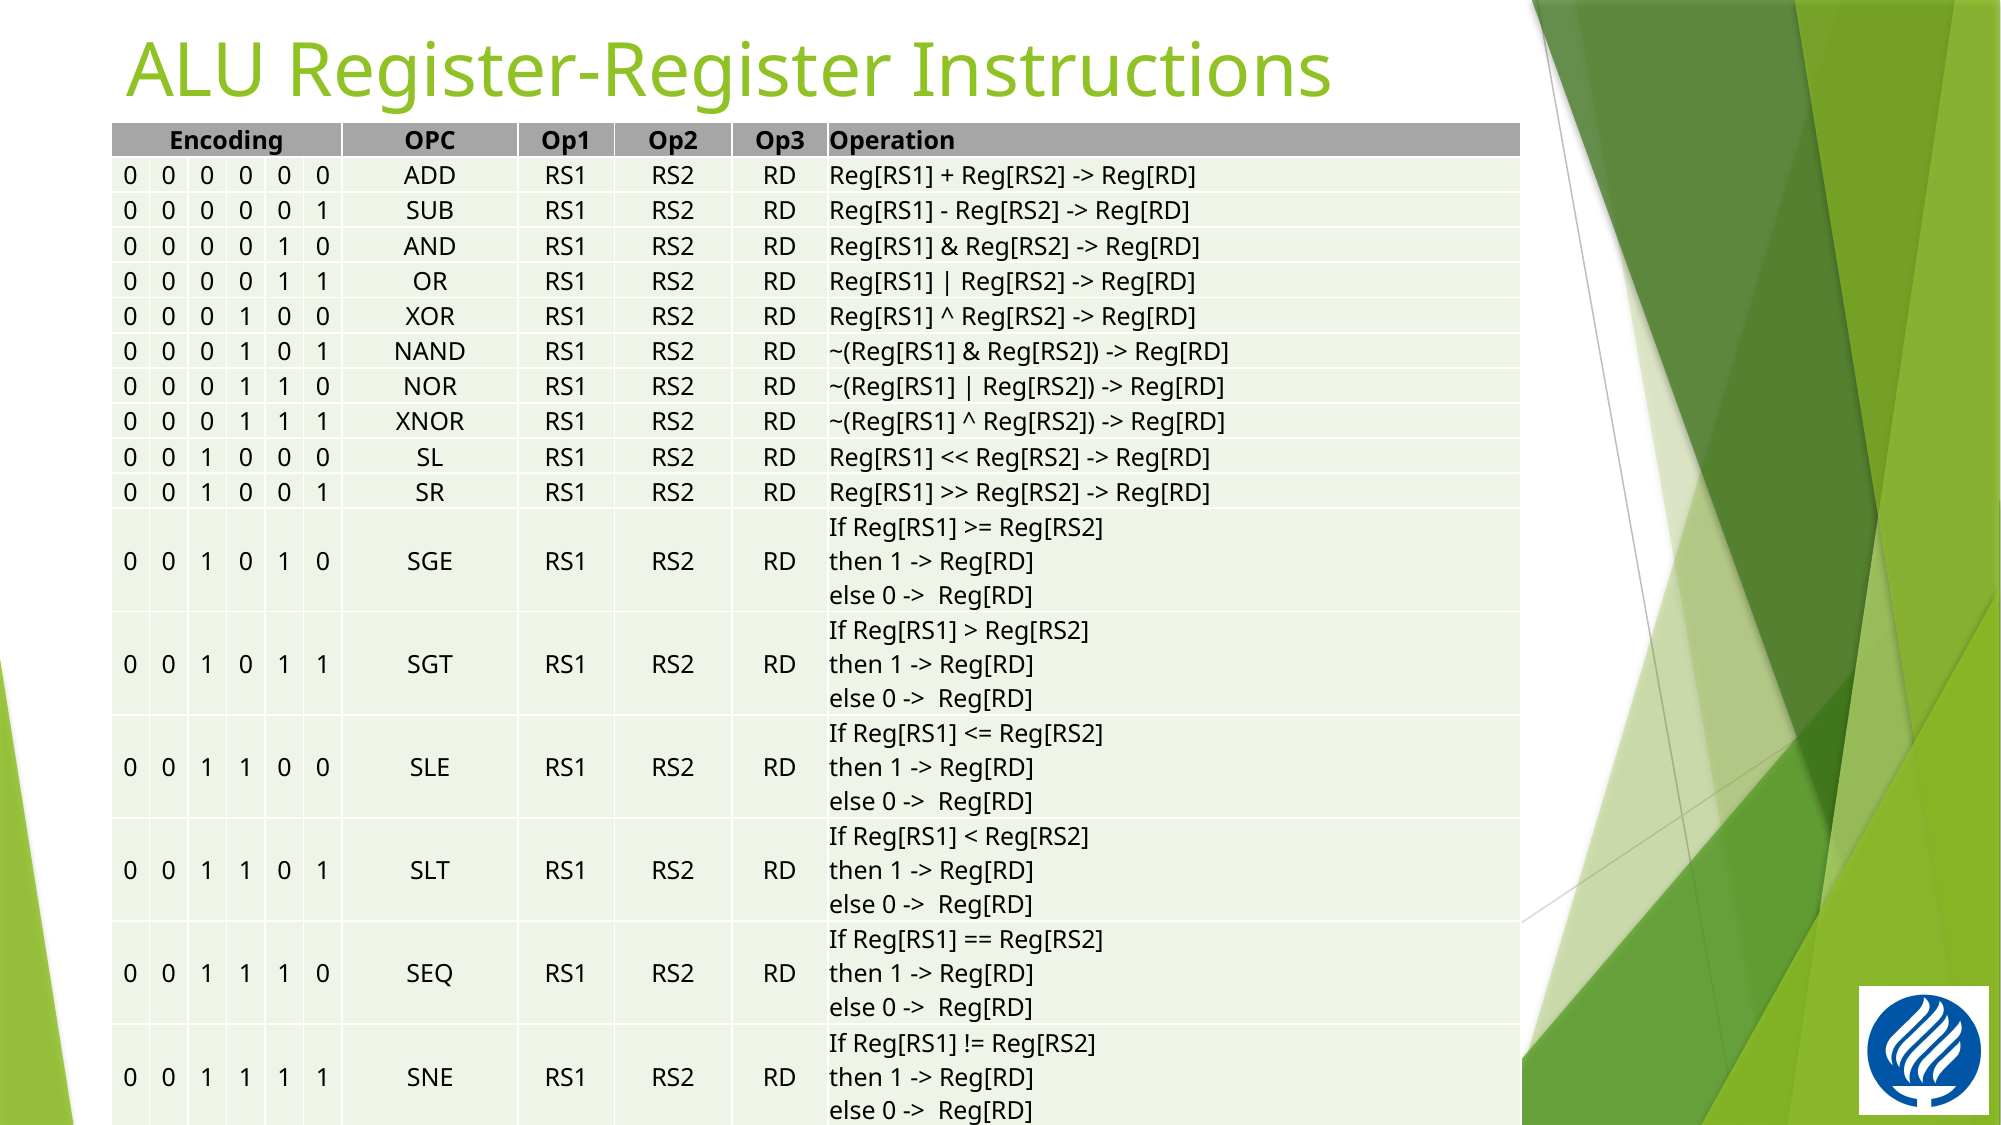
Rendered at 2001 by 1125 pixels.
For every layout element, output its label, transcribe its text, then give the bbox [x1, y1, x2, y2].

table_cell RD [733, 439, 827, 472]
table_cell 1 [304, 1025, 341, 1125]
table_cell RD [733, 716, 827, 817]
table_cell RS2 [615, 612, 731, 714]
table_cell RS1 [519, 716, 614, 817]
table_cell 0 [150, 263, 187, 297]
table_cell 0 [112, 334, 149, 367]
table_cell If Reg[RS1] != Reg[RS2] then 1 -> Reg[RD] else 0 -> Reg[RD] [829, 1025, 1520, 1125]
table_cell If Reg[RS1] > Reg[RS2] then 1 -> Reg[RD] else 0 -> Reg[RD] [829, 612, 1520, 714]
table_cell RS1 [519, 334, 614, 367]
table_cell RS2 [615, 334, 731, 367]
table_cell 1 [266, 922, 303, 1023]
table_cell 0 [112, 1025, 149, 1125]
table_cell 0 [266, 158, 303, 191]
table_header Encoding [112, 123, 341, 156]
table_cell 1 [189, 612, 226, 714]
table_cell 1 [304, 612, 341, 714]
table_cell 0 [189, 369, 226, 402]
table_cell SGE [343, 509, 517, 611]
table_cell 0 [112, 298, 149, 332]
picture [1859, 986, 1989, 1115]
table_cell 0 [304, 439, 341, 472]
table_cell ~(Reg[RS1] | Reg[RS2]) -> Reg[RD] [829, 369, 1520, 402]
table_cell 0 [150, 228, 187, 261]
table_cell RS2 [615, 922, 731, 1023]
table_cell SGT [343, 612, 517, 714]
table_cell 1 [304, 474, 341, 507]
table_cell 1 [266, 509, 303, 611]
table_cell 0 [112, 158, 149, 191]
table_cell 0 [227, 228, 264, 261]
table_cell 0 [189, 298, 226, 332]
table_cell 1 [304, 193, 341, 226]
table_cell 0 [112, 404, 149, 437]
table_cell RD [733, 228, 827, 261]
table_cell 0 [266, 193, 303, 226]
table_cell 0 [227, 439, 264, 472]
table_cell 1 [227, 716, 264, 817]
table_cell RS2 [615, 158, 731, 191]
table_cell RD [733, 298, 827, 332]
table_cell 0 [227, 509, 264, 611]
table_cell 1 [189, 716, 226, 817]
table_cell RS1 [519, 228, 614, 261]
table_cell RS2 [615, 263, 731, 297]
table_cell RS1 [519, 1025, 614, 1125]
title ALU Register-Register Instructions [111, 13, 1522, 121]
table_cell 0 [304, 509, 341, 611]
table_cell Reg[RS1] & Reg[RS2] -> Reg[RD] [829, 228, 1520, 261]
table_cell 0 [150, 612, 187, 714]
table_cell RS1 [519, 298, 614, 332]
table_cell RS2 [615, 298, 731, 332]
table_cell RD [733, 193, 827, 226]
table_cell RS2 [615, 1025, 731, 1125]
table_header Op2 [615, 123, 731, 156]
table_cell Reg[RS1] + Reg[RS2] -> Reg[RD] [829, 158, 1520, 191]
table_cell If Reg[RS1] == Reg[RS2] then 1 -> Reg[RD] else 0 -> Reg[RD] [829, 922, 1520, 1023]
table_cell ~(Reg[RS1] ^ Reg[RS2]) -> Reg[RD] [829, 404, 1520, 437]
table_cell 1 [304, 334, 341, 367]
table_cell RS2 [615, 439, 731, 472]
table_cell 0 [304, 298, 341, 332]
table_cell RD [733, 404, 827, 437]
table_cell 0 [266, 439, 303, 472]
table_cell 0 [189, 263, 226, 297]
table_cell 0 [150, 369, 187, 402]
table_cell RD [733, 1025, 827, 1125]
table_cell 0 [189, 228, 226, 261]
table_cell RS2 [615, 819, 731, 920]
table_cell 1 [189, 819, 226, 920]
table_cell SNE [343, 1025, 517, 1125]
table_cell 0 [112, 922, 149, 1023]
table_cell 1 [189, 474, 226, 507]
table_cell 0 [112, 509, 149, 611]
table_cell SLE [343, 716, 517, 817]
table_cell If Reg[RS1] >= Reg[RS2] then 1 -> Reg[RD] else 0 -> Reg[RD] [829, 509, 1520, 611]
table_cell 1 [189, 922, 226, 1023]
table_cell RD [733, 922, 827, 1023]
table_cell 0 [189, 404, 226, 437]
table_cell 1 [227, 819, 264, 920]
table_cell 0 [150, 334, 187, 367]
table_cell RD [733, 369, 827, 402]
table_cell RD [733, 474, 827, 507]
table_cell 0 [227, 193, 264, 226]
table_cell 1 [266, 404, 303, 437]
table_cell RS2 [615, 369, 731, 402]
table_cell RS1 [519, 922, 614, 1023]
table_cell NAND [343, 334, 517, 367]
table_cell RS1 [519, 819, 614, 920]
table_cell 0 [150, 716, 187, 817]
table_cell RS1 [519, 369, 614, 402]
table_cell ADD [343, 158, 517, 191]
table_cell OR [343, 263, 517, 297]
table_cell 0 [112, 193, 149, 226]
table_cell 0 [266, 716, 303, 817]
table_cell 1 [227, 334, 264, 367]
table_cell SUB [343, 193, 517, 226]
table_cell 0 [150, 819, 187, 920]
table_cell 0 [304, 228, 341, 261]
table_cell RD [733, 334, 827, 367]
table_cell 0 [112, 228, 149, 261]
table_cell RS1 [519, 158, 614, 191]
table_cell RD [733, 158, 827, 191]
table_cell 0 [266, 819, 303, 920]
table_cell 1 [266, 263, 303, 297]
table_cell 1 [189, 509, 226, 611]
table_cell 0 [150, 474, 187, 507]
table_header Op3 [733, 123, 827, 156]
table_cell 0 [304, 369, 341, 402]
table_cell Reg[RS1] | Reg[RS2] -> Reg[RD] [829, 263, 1520, 297]
table_cell If Reg[RS1] < Reg[RS2] then 1 -> Reg[RD] else 0 -> Reg[RD] [829, 819, 1520, 920]
table_cell RD [733, 612, 827, 714]
table_cell RS2 [615, 228, 731, 261]
table_cell Reg[RS1] - Reg[RS2] -> Reg[RD] [829, 193, 1520, 226]
table_cell 1 [266, 228, 303, 261]
table_cell 1 [227, 369, 264, 402]
table_cell 1 [227, 922, 264, 1023]
table_cell Reg[RS1] ^ Reg[RS2] -> Reg[RD] [829, 298, 1520, 332]
table_header Operation [829, 123, 1520, 156]
table_cell 0 [150, 1025, 187, 1125]
table_cell AND [343, 228, 517, 261]
table_cell If Reg[RS1] <= Reg[RS2] then 1 -> Reg[RD] else 0 -> Reg[RD] [829, 716, 1520, 817]
table_cell NOR [343, 369, 517, 402]
table_cell 1 [189, 1025, 226, 1125]
table_cell 0 [112, 819, 149, 920]
table_cell 0 [227, 474, 264, 507]
table_cell 0 [266, 474, 303, 507]
table_cell ~(Reg[RS1] & Reg[RS2]) -> Reg[RD] [829, 334, 1520, 367]
table_cell 0 [112, 263, 149, 297]
table_cell 0 [112, 612, 149, 714]
table_cell 0 [112, 439, 149, 472]
table_cell 0 [150, 922, 187, 1023]
table_cell RS1 [519, 612, 614, 714]
table_cell Reg[RS1] >> Reg[RS2] -> Reg[RD] [829, 474, 1520, 507]
table_cell 0 [150, 439, 187, 472]
table_cell 1 [304, 263, 341, 297]
table_cell 0 [150, 193, 187, 226]
table_cell 1 [304, 819, 341, 920]
table_cell 0 [150, 404, 187, 437]
table_cell RS1 [519, 474, 614, 507]
table_cell 0 [189, 158, 226, 191]
table_cell 1 [266, 1025, 303, 1125]
table_cell RS2 [615, 474, 731, 507]
table_cell RS2 [615, 509, 731, 611]
table_cell 0 [304, 922, 341, 1023]
table_cell 0 [227, 612, 264, 714]
table_cell 1 [189, 439, 226, 472]
table_cell RS2 [615, 716, 731, 817]
table_cell 0 [112, 716, 149, 817]
table_cell RS1 [519, 509, 614, 611]
table_cell Reg[RS1] << Reg[RS2] -> Reg[RD] [829, 439, 1520, 472]
table_cell 1 [304, 404, 341, 437]
table_cell RS1 [519, 439, 614, 472]
table_cell XOR [343, 298, 517, 332]
table_cell SEQ [343, 922, 517, 1023]
table_cell 0 [150, 298, 187, 332]
table_cell RD [733, 509, 827, 611]
table_cell 0 [227, 158, 264, 191]
table_cell 0 [266, 334, 303, 367]
table_cell SR [343, 474, 517, 507]
table_cell SLT [343, 819, 517, 920]
table_cell 1 [266, 612, 303, 714]
table_cell 0 [304, 158, 341, 191]
table_cell RS1 [519, 193, 614, 226]
table_cell 0 [189, 193, 226, 226]
table_cell 0 [150, 509, 187, 611]
table_cell RD [733, 819, 827, 920]
table_cell 1 [227, 1025, 264, 1125]
table_cell RS1 [519, 404, 614, 437]
table_cell RS2 [615, 193, 731, 226]
table_header OPC [343, 123, 517, 156]
table_cell 0 [227, 263, 264, 297]
table_cell 1 [227, 404, 264, 437]
table_cell 1 [266, 369, 303, 402]
table_cell 0 [112, 474, 149, 507]
table_cell 0 [112, 369, 149, 402]
table_header Op1 [519, 123, 614, 156]
table_cell SL [343, 439, 517, 472]
table_cell RS1 [519, 263, 614, 297]
table_cell RS2 [615, 404, 731, 437]
table_cell 0 [150, 158, 187, 191]
table_cell 0 [304, 716, 341, 817]
table_cell XNOR [343, 404, 517, 437]
table_cell RD [733, 263, 827, 297]
table_cell 0 [189, 334, 226, 367]
table_cell 1 [227, 298, 264, 332]
table_cell 0 [266, 298, 303, 332]
